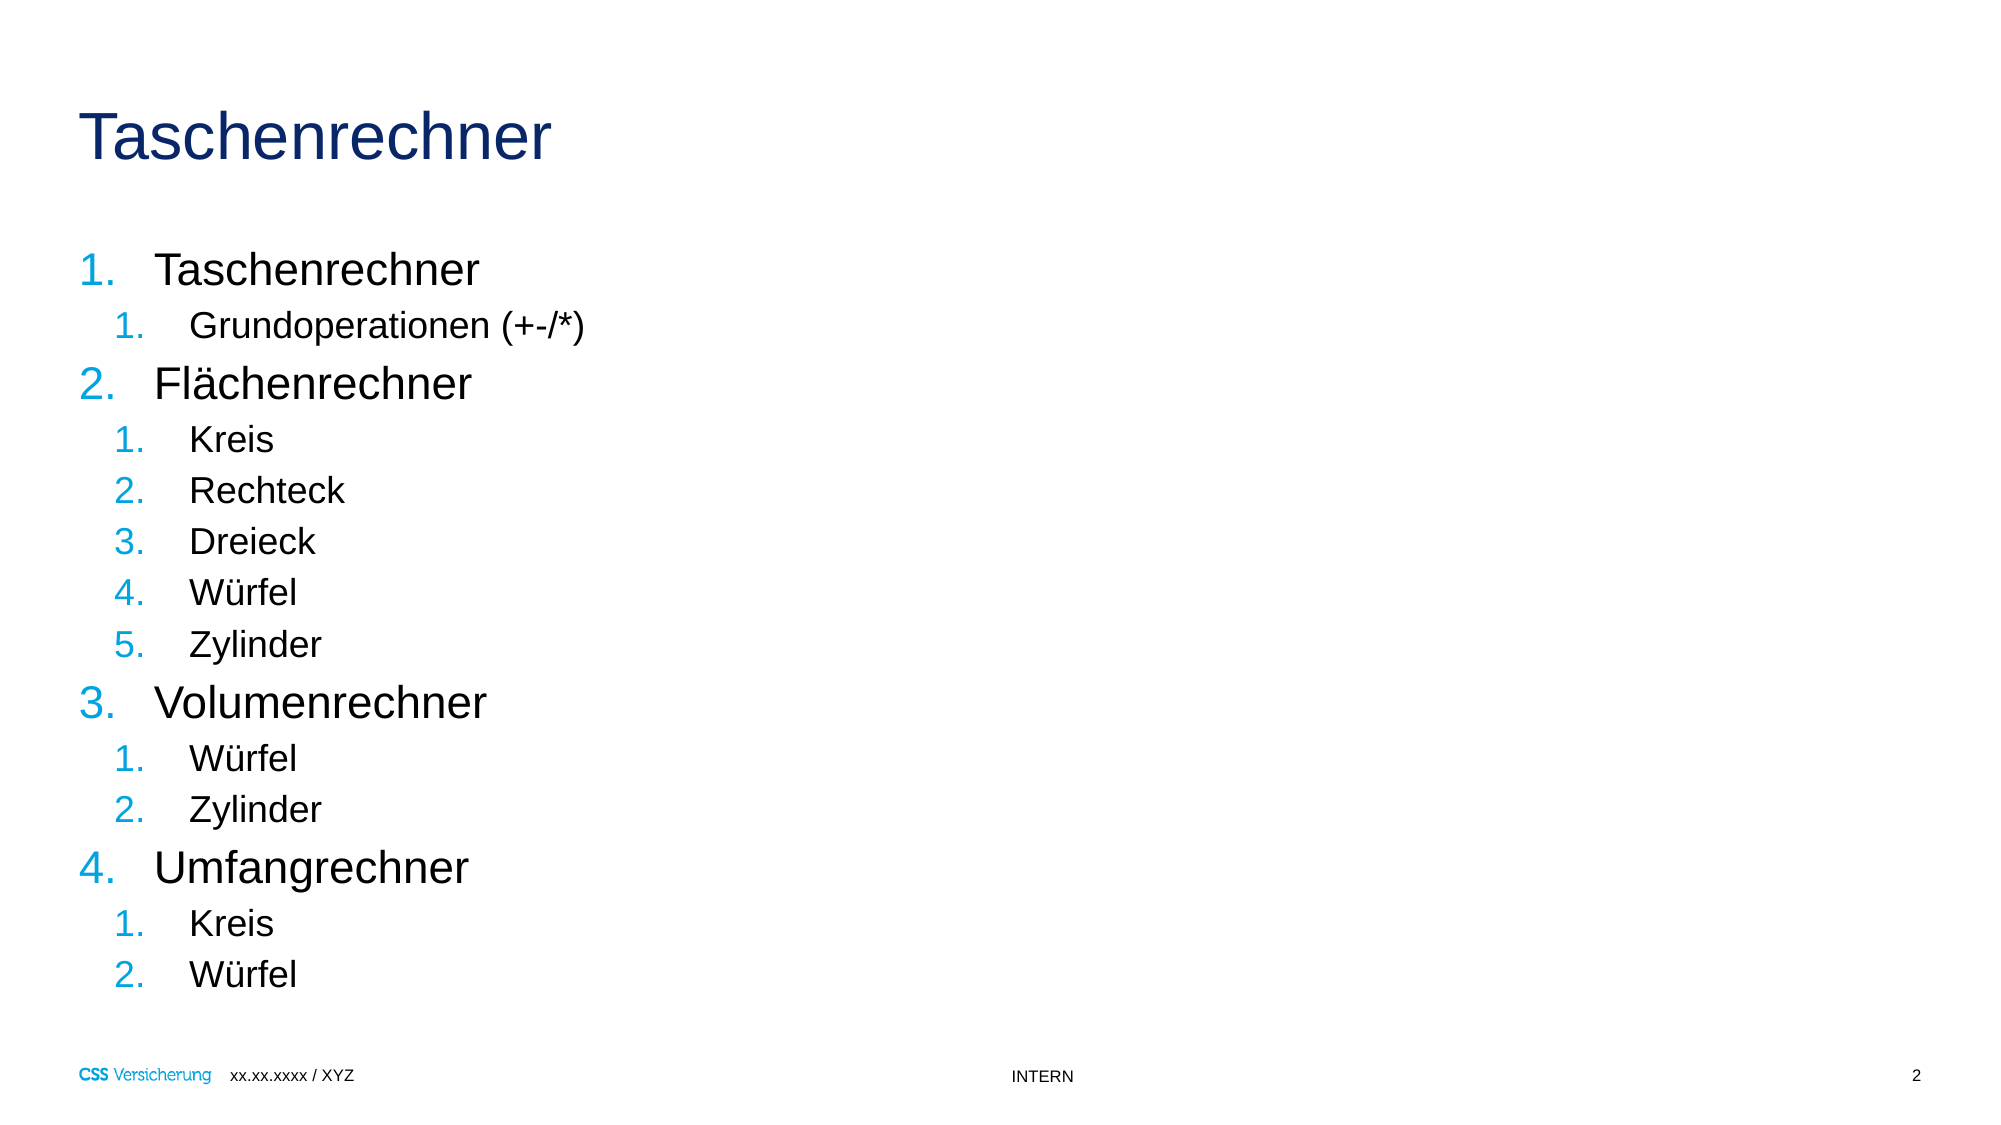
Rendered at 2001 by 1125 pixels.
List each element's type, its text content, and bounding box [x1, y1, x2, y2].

slide_number 2 [1819, 1058, 1922, 1090]
slide_number xx.xx.xxxx / XYZ [230, 1058, 989, 1090]
picture [73, 1061, 217, 1090]
title Taschenrechner [78, 30, 1922, 173]
footer INTERN [1011, 1059, 1788, 1090]
list Taschenrechner Grundoperationen (+-/*) Flächenrechner Kreis Rechteck Dreieck Würfel Zylinder Volumenrechner Würfel Zylinder Umfangrechner Kreis Würfel [78, 231, 1922, 1047]
